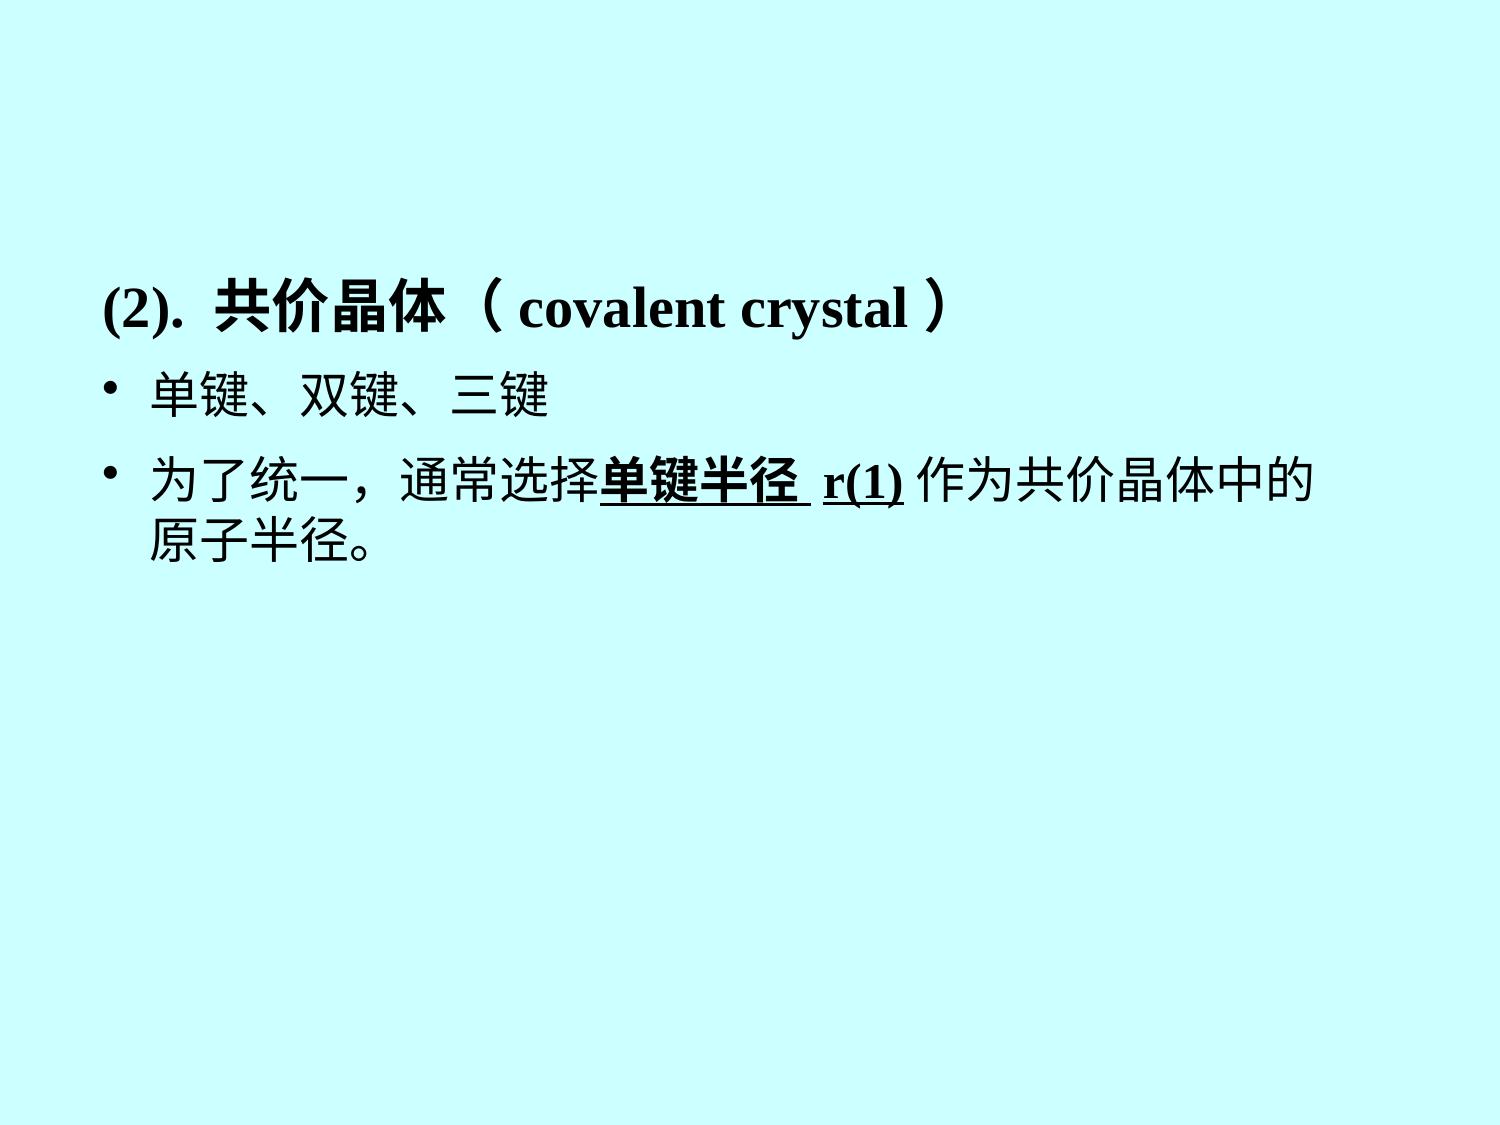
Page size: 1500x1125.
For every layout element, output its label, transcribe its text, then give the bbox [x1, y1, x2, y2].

text_box (2). 共价晶体（covalent crystal） 单键、双键、三键 为了统一，通常选择单键半径 r(1)作为共价晶体中的原子半径。 [87, 162, 1350, 577]
